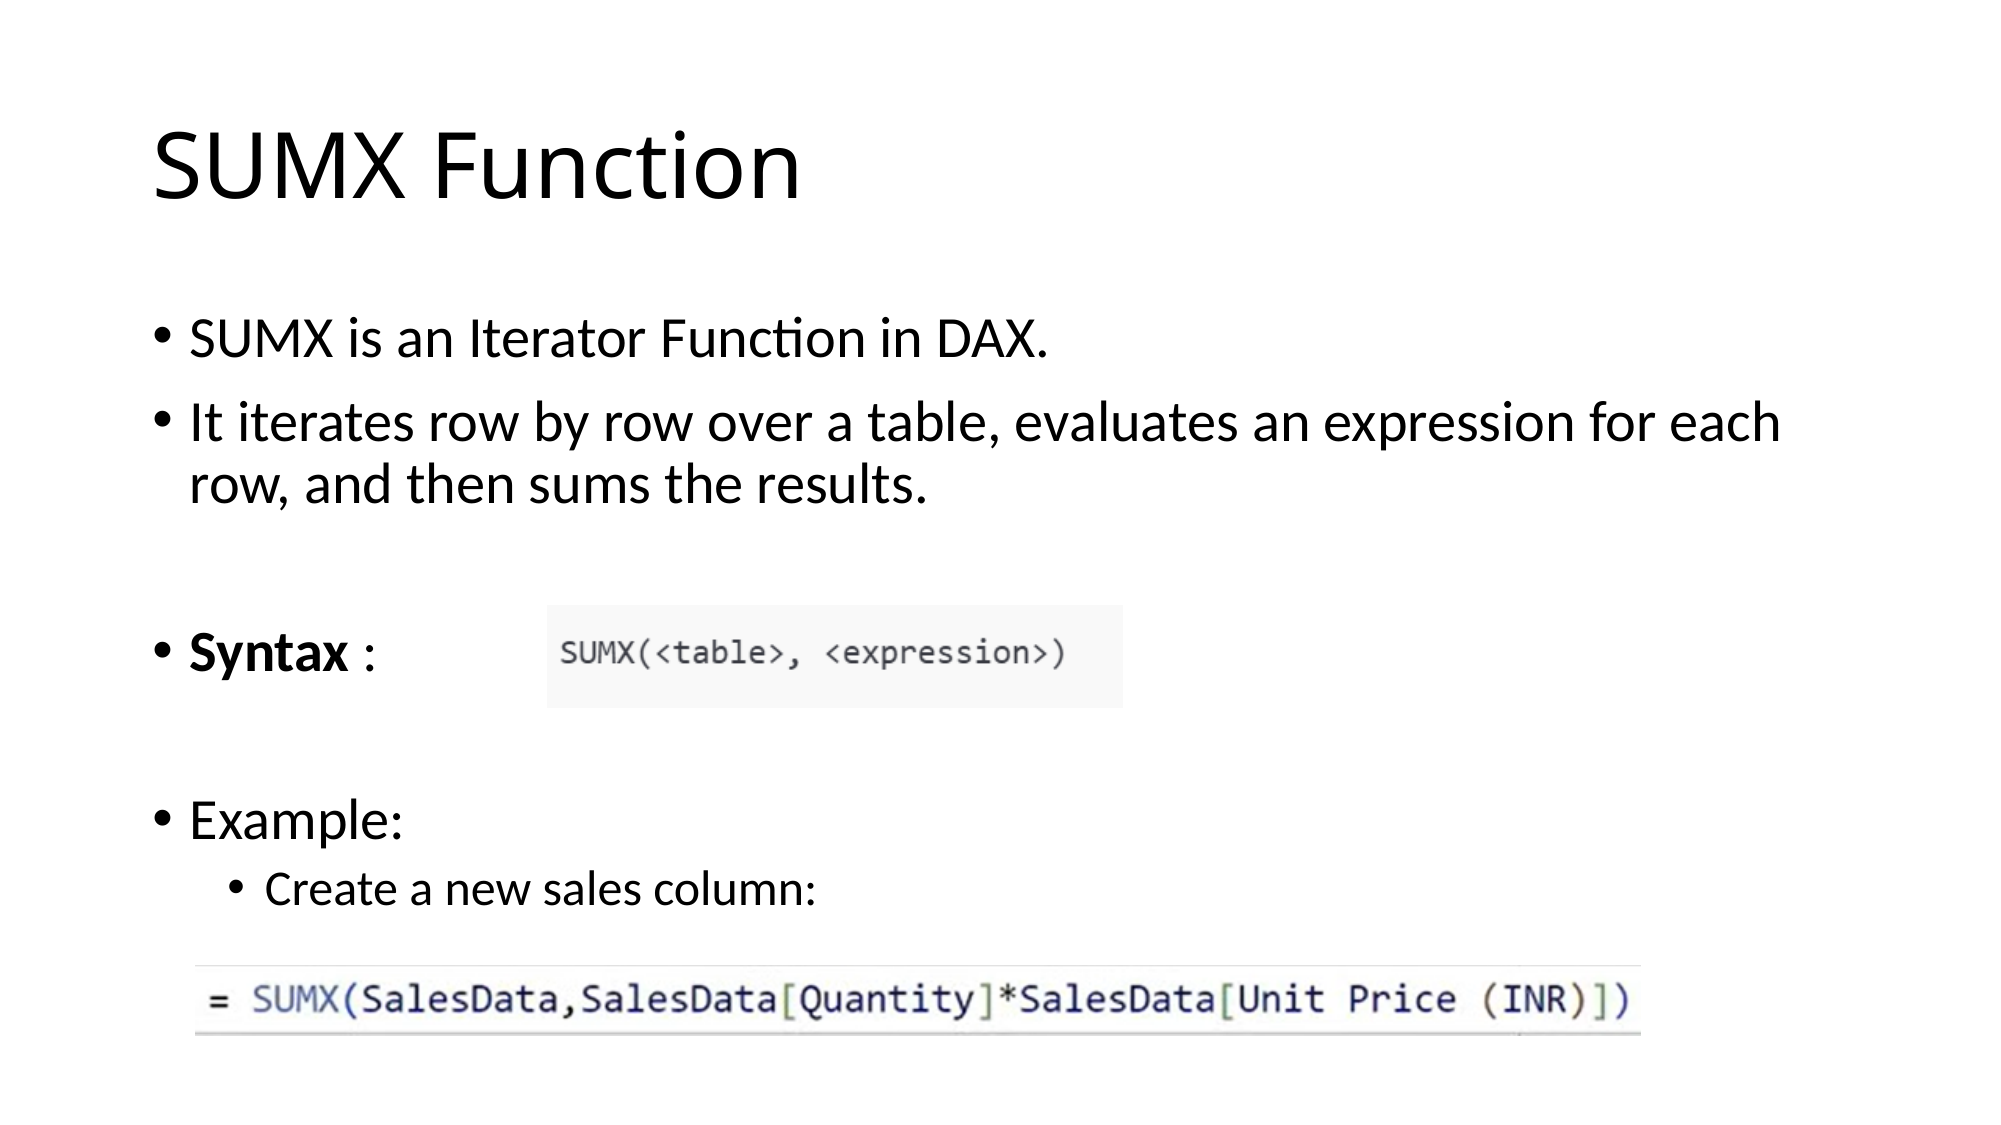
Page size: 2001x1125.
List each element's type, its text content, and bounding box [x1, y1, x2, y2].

picture [194, 965, 1641, 1036]
title SUMX Function [137, 59, 1863, 278]
list SUMX is an Iterator Function in DAX. It iterates row by row over a table, evaluates an expression for each row, and then sums the results. Syntax : Example: Create a new sales column: [137, 299, 1863, 1014]
picture [547, 605, 1123, 708]
